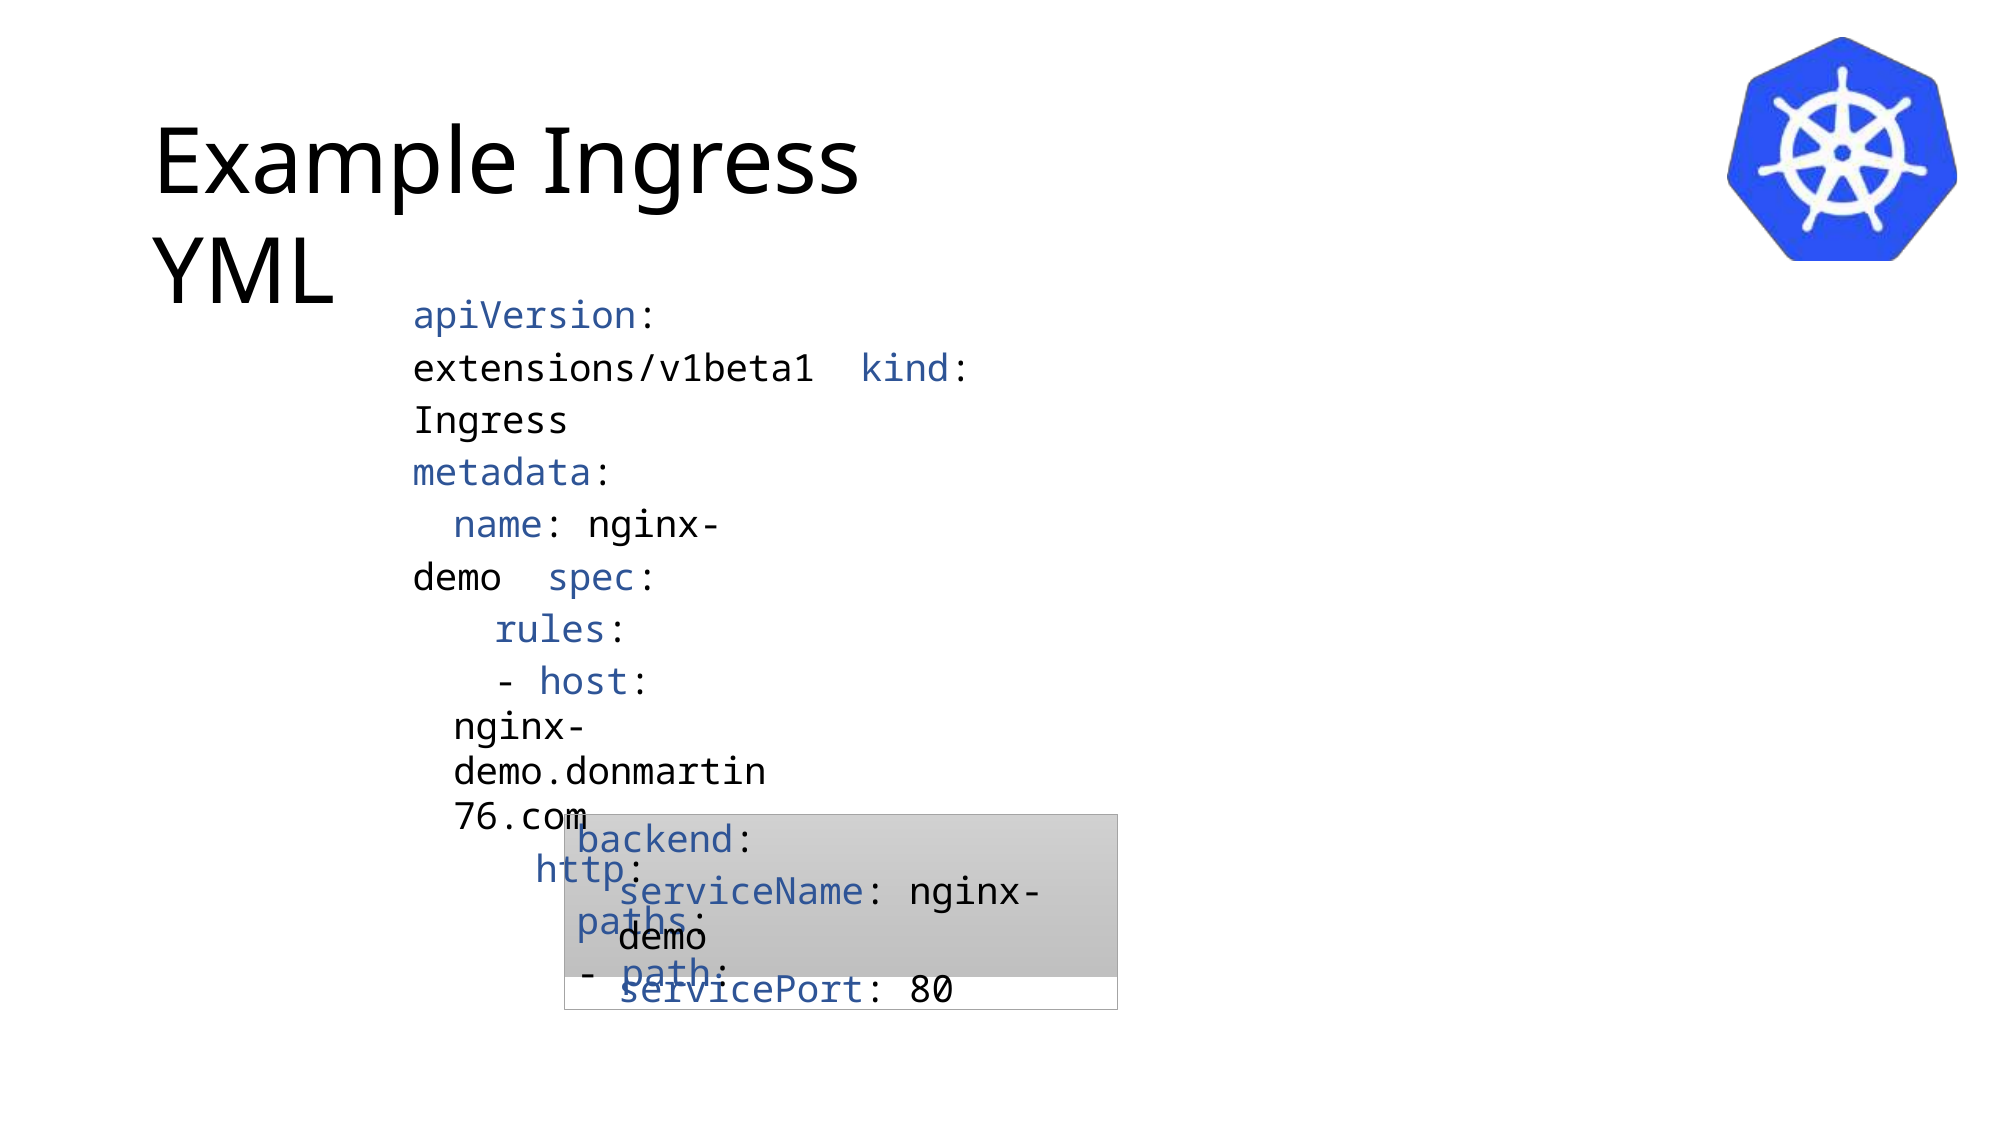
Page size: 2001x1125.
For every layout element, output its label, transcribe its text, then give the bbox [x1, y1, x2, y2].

title Example Ingress YML [150, 100, 925, 323]
text_box backend: serviceName: nginx-demo servicePort: 80 [564, 814, 1118, 1010]
picture [1727, 37, 1958, 261]
text_box apiVersion: extensions/v1beta1 kind: Ingress metadata: name: nginx-demo spec: rules: - host: nginx-demo.donmartin76.com http: paths: - path: [410, 282, 1155, 995]
